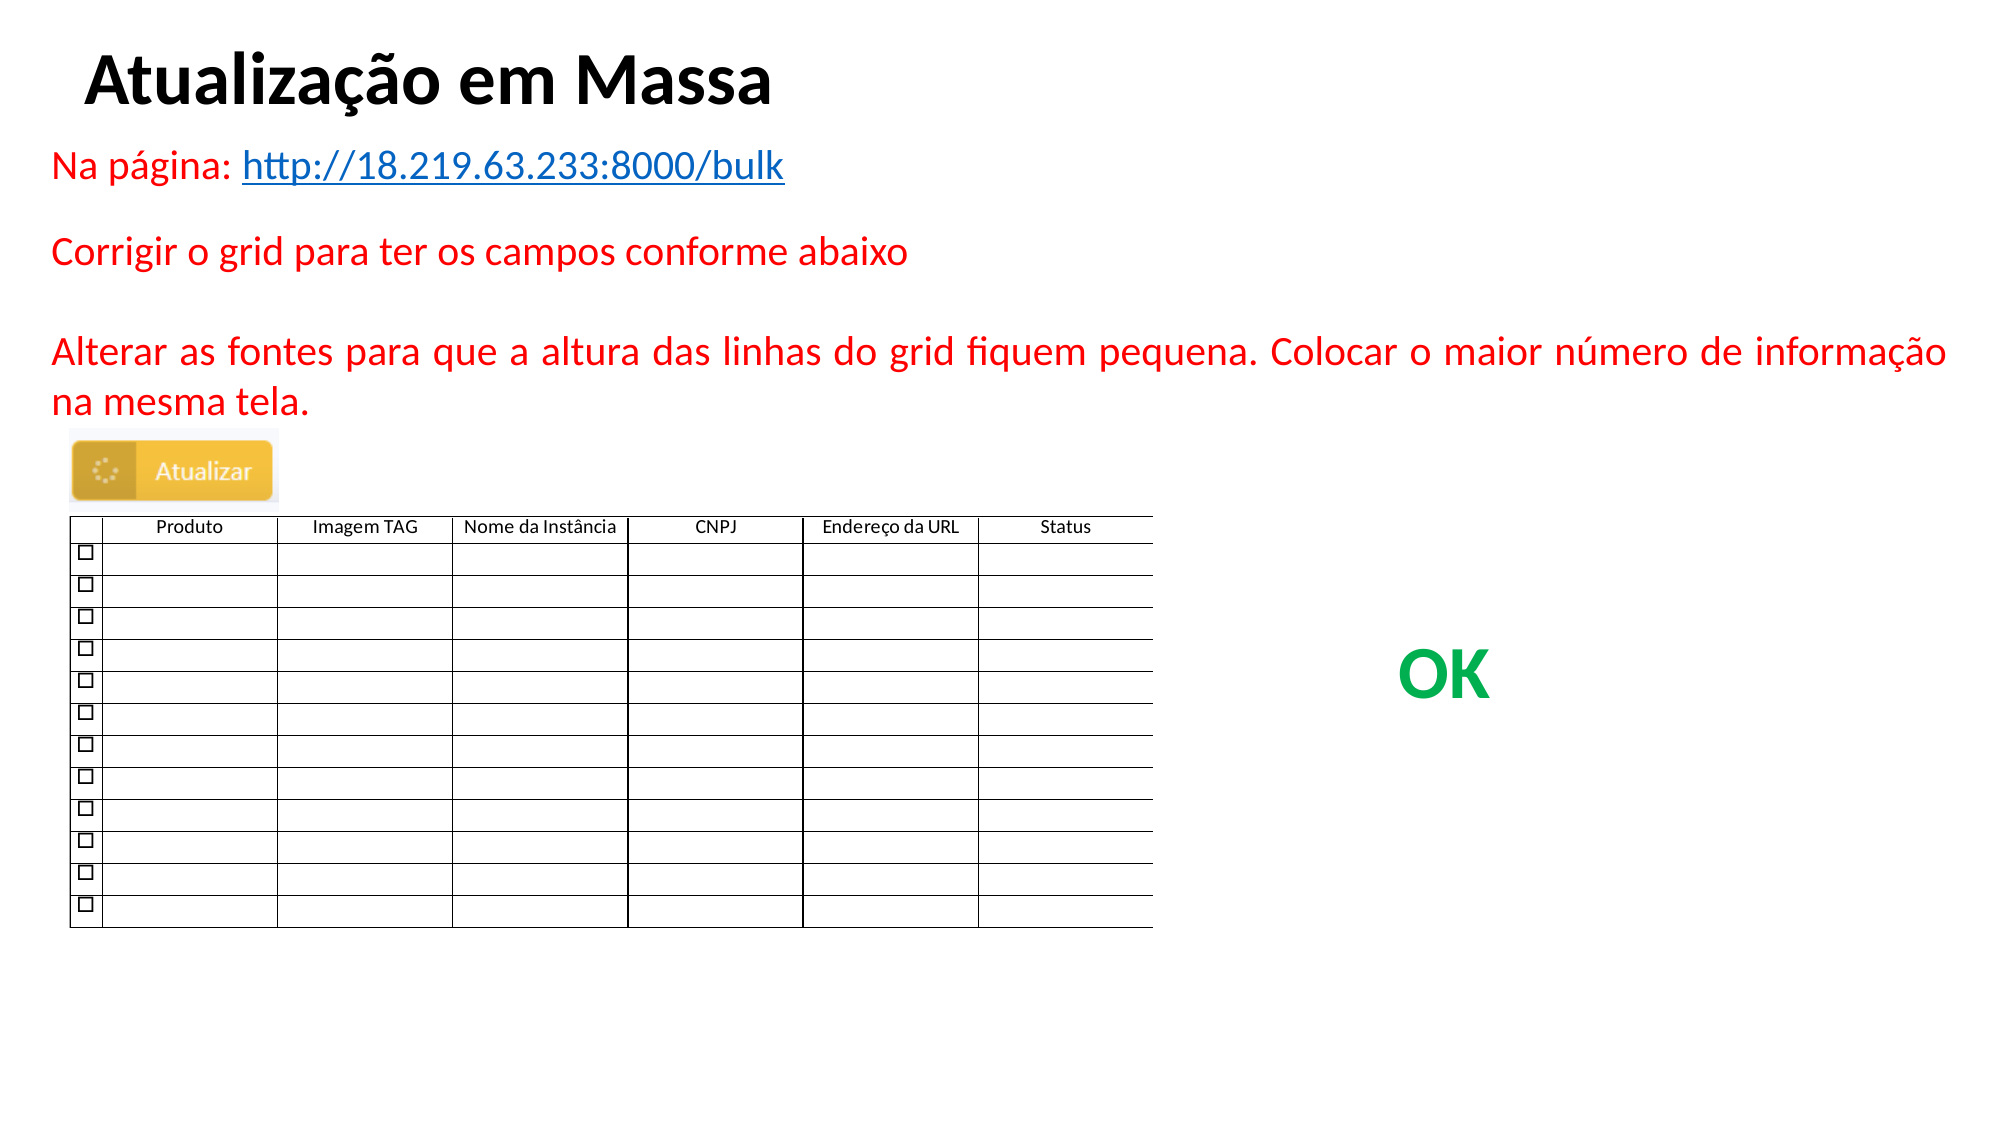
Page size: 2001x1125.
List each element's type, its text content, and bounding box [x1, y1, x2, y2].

text_box Na página: http://18.219.63.233:8000/bulk [36, 130, 1000, 196]
text_box Atualização em Massa [69, 22, 1964, 128]
text_box OK [1384, 616, 1528, 722]
text_box Corrigir o grid para ter os campos conforme abaixo Alterar as fontes para que a altura das linhas do grid fiquem pequena. Colocar o maior número de informação na mesma tela. [36, 216, 1964, 431]
picture [69, 516, 1155, 929]
picture [69, 428, 279, 512]
